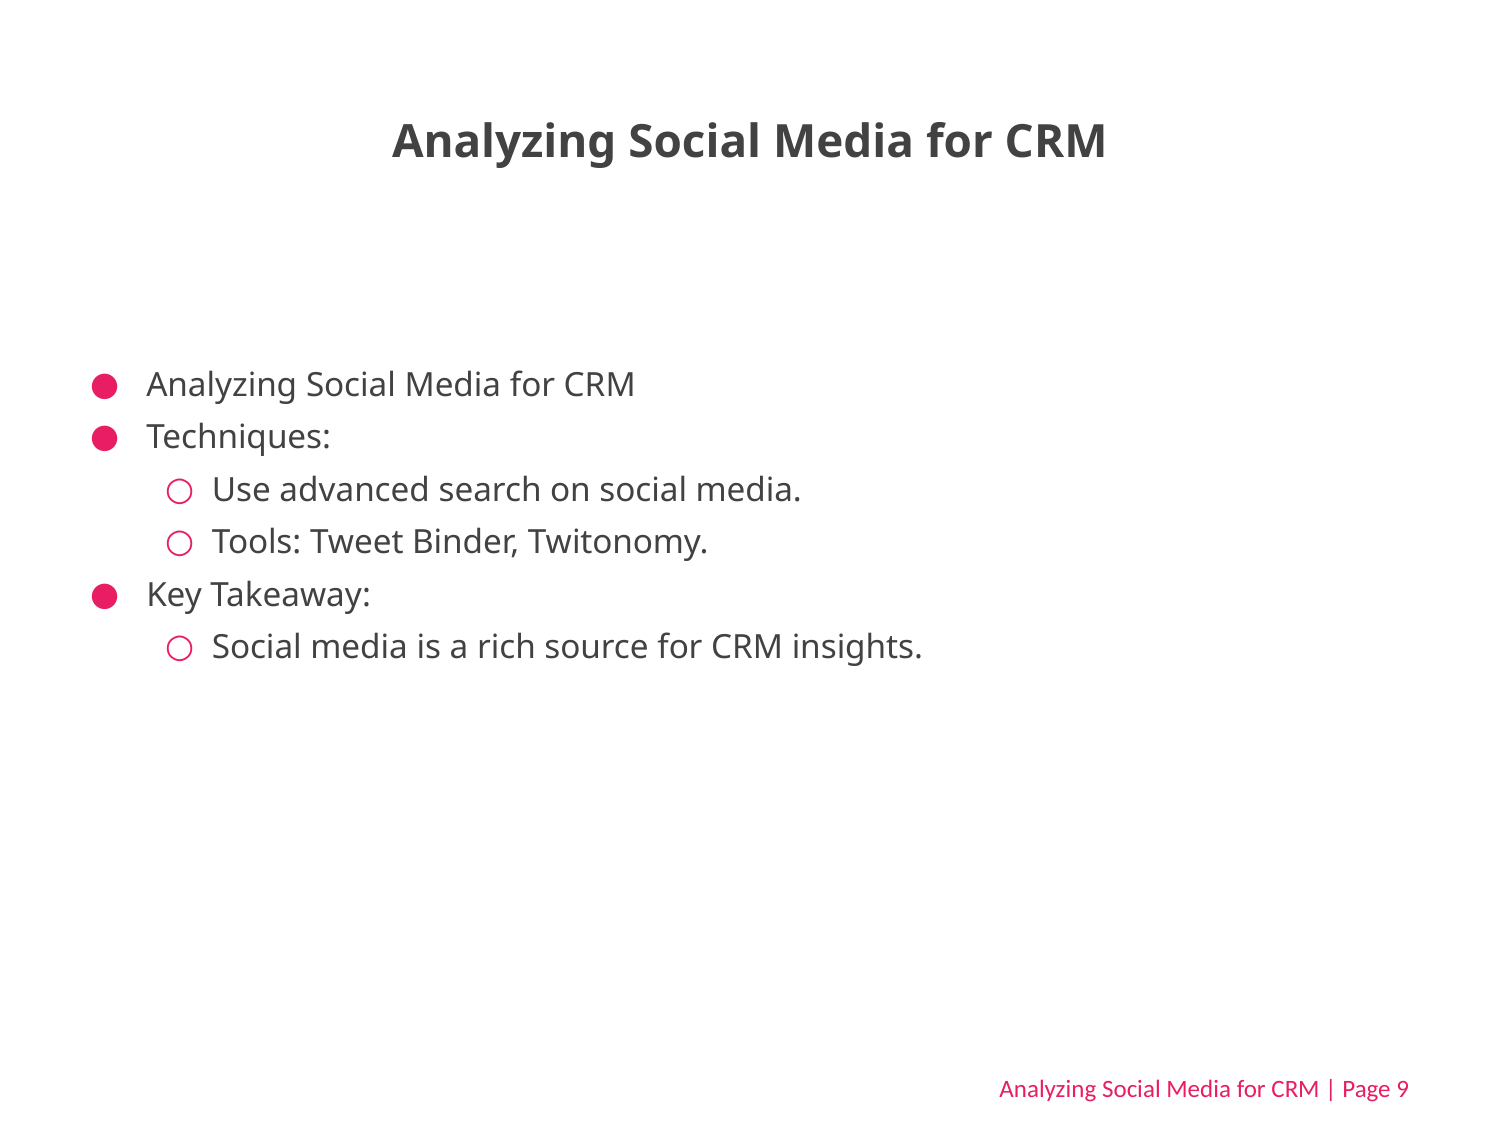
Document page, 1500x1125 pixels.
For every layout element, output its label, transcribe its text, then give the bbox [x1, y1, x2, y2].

list Analyzing Social Media for CRM Techniques: Use advanced search on social media. Tools: Tweet Binder, Twitonomy. Key Takeaway: Social media is a rich source for CRM insights. [75, 262, 1425, 1005]
title Analyzing Social Media for CRM [75, 45, 1425, 233]
text_box Analyzing Social Media for CRM | Page 9 [74, 1020, 1425, 1110]
